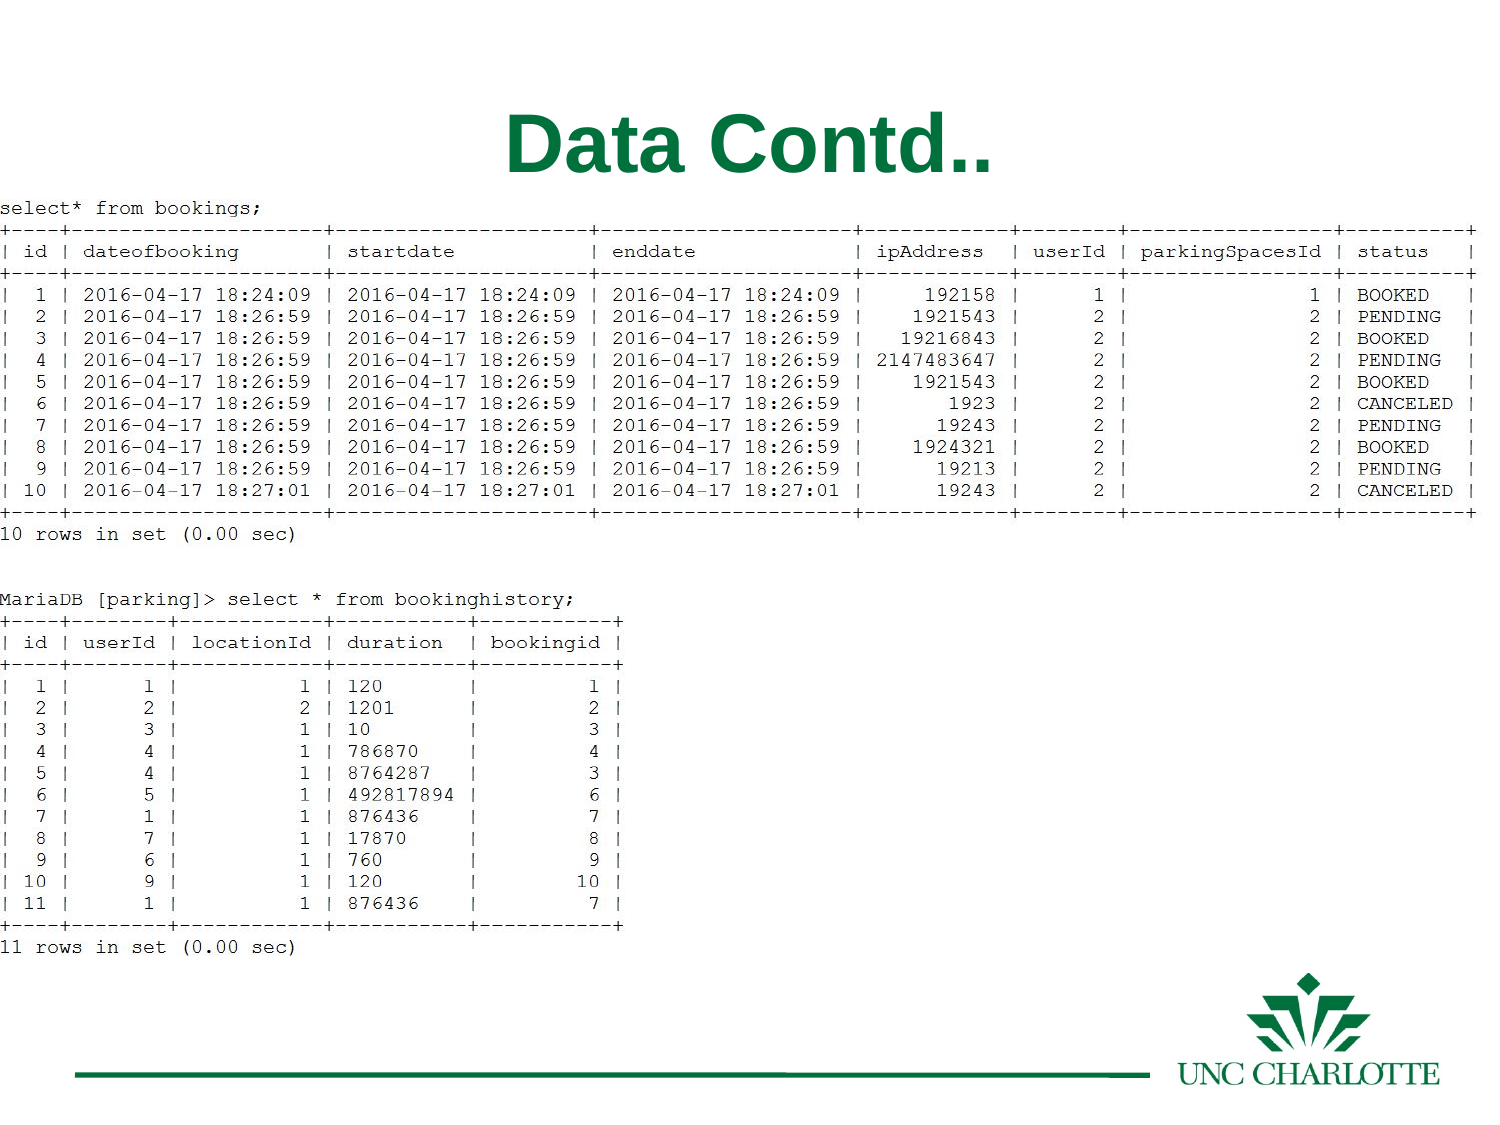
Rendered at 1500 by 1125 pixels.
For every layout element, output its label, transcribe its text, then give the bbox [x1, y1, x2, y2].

picture [0, 199, 1500, 1089]
title Data Contd.. [0, 45, 1500, 199]
